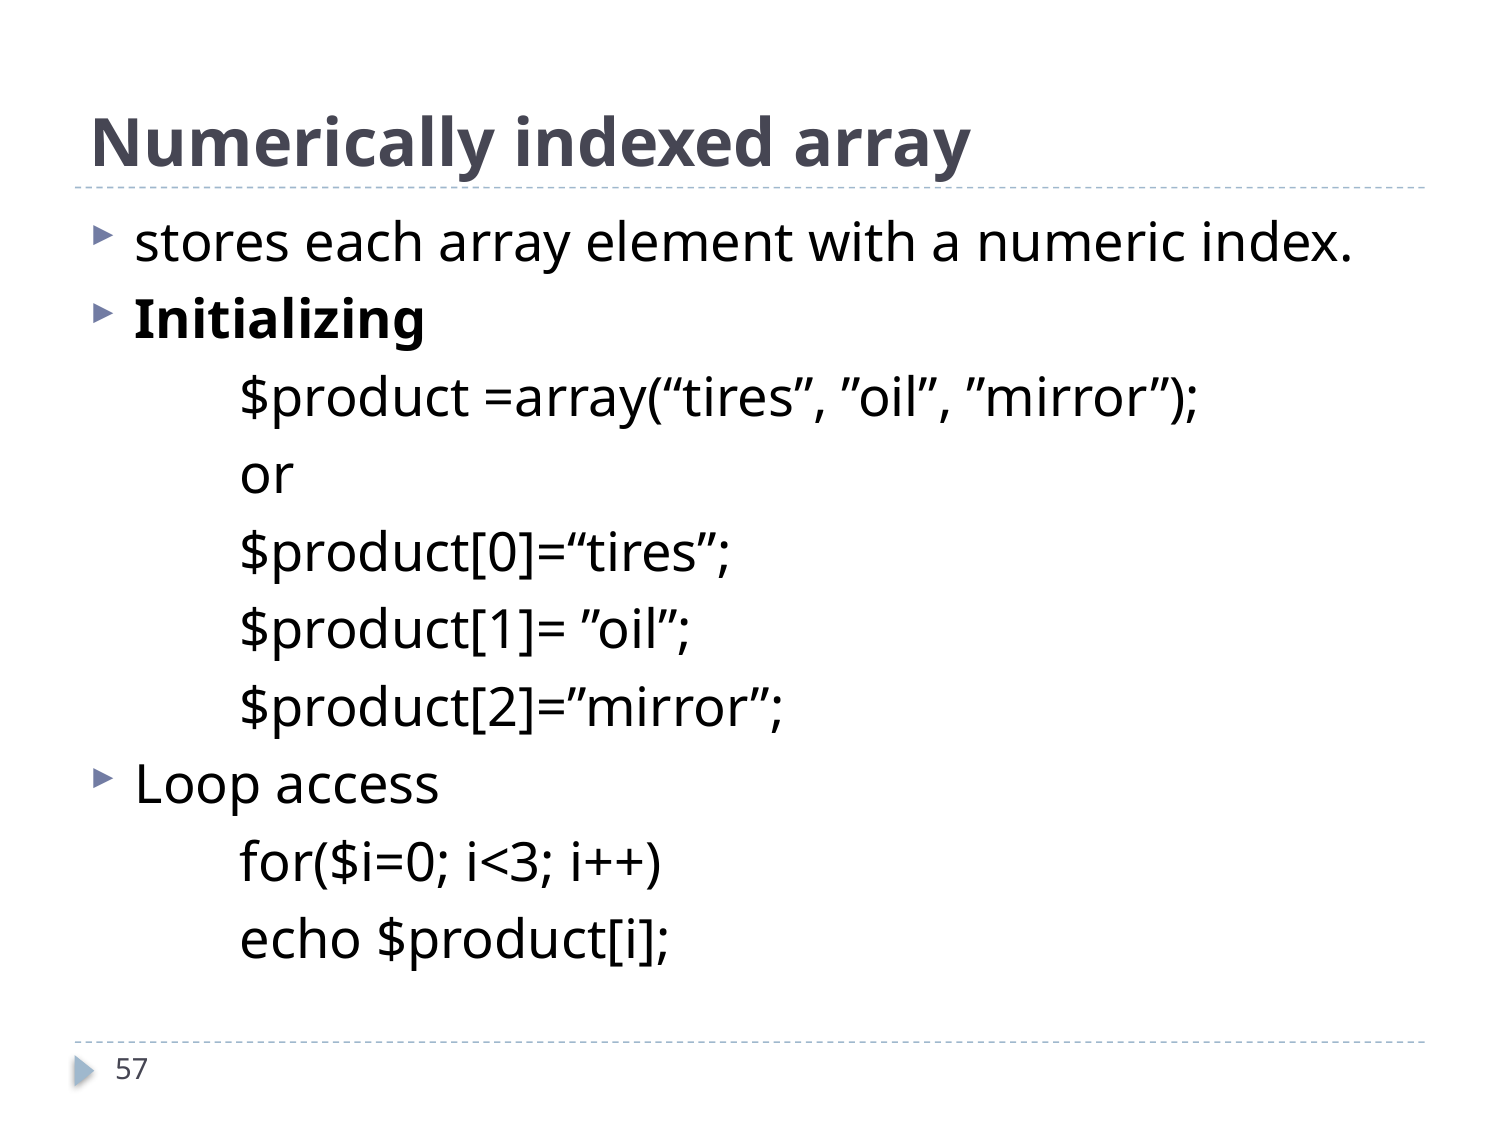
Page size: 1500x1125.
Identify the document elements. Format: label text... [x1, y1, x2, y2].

title Numerically indexed array [75, 24, 1425, 188]
list stores each array element with a numeric index. Initializing $product =array(“tires”, ”oil”, ”mirror”); or $product[0]=“tires”; $product[1]= ”oil”; $product[2]=”mirror”; Loop access for($i=0; i<3; i++) echo $product[i]; [75, 200, 1425, 1010]
slide_number 57 [100, 1042, 426, 1103]
